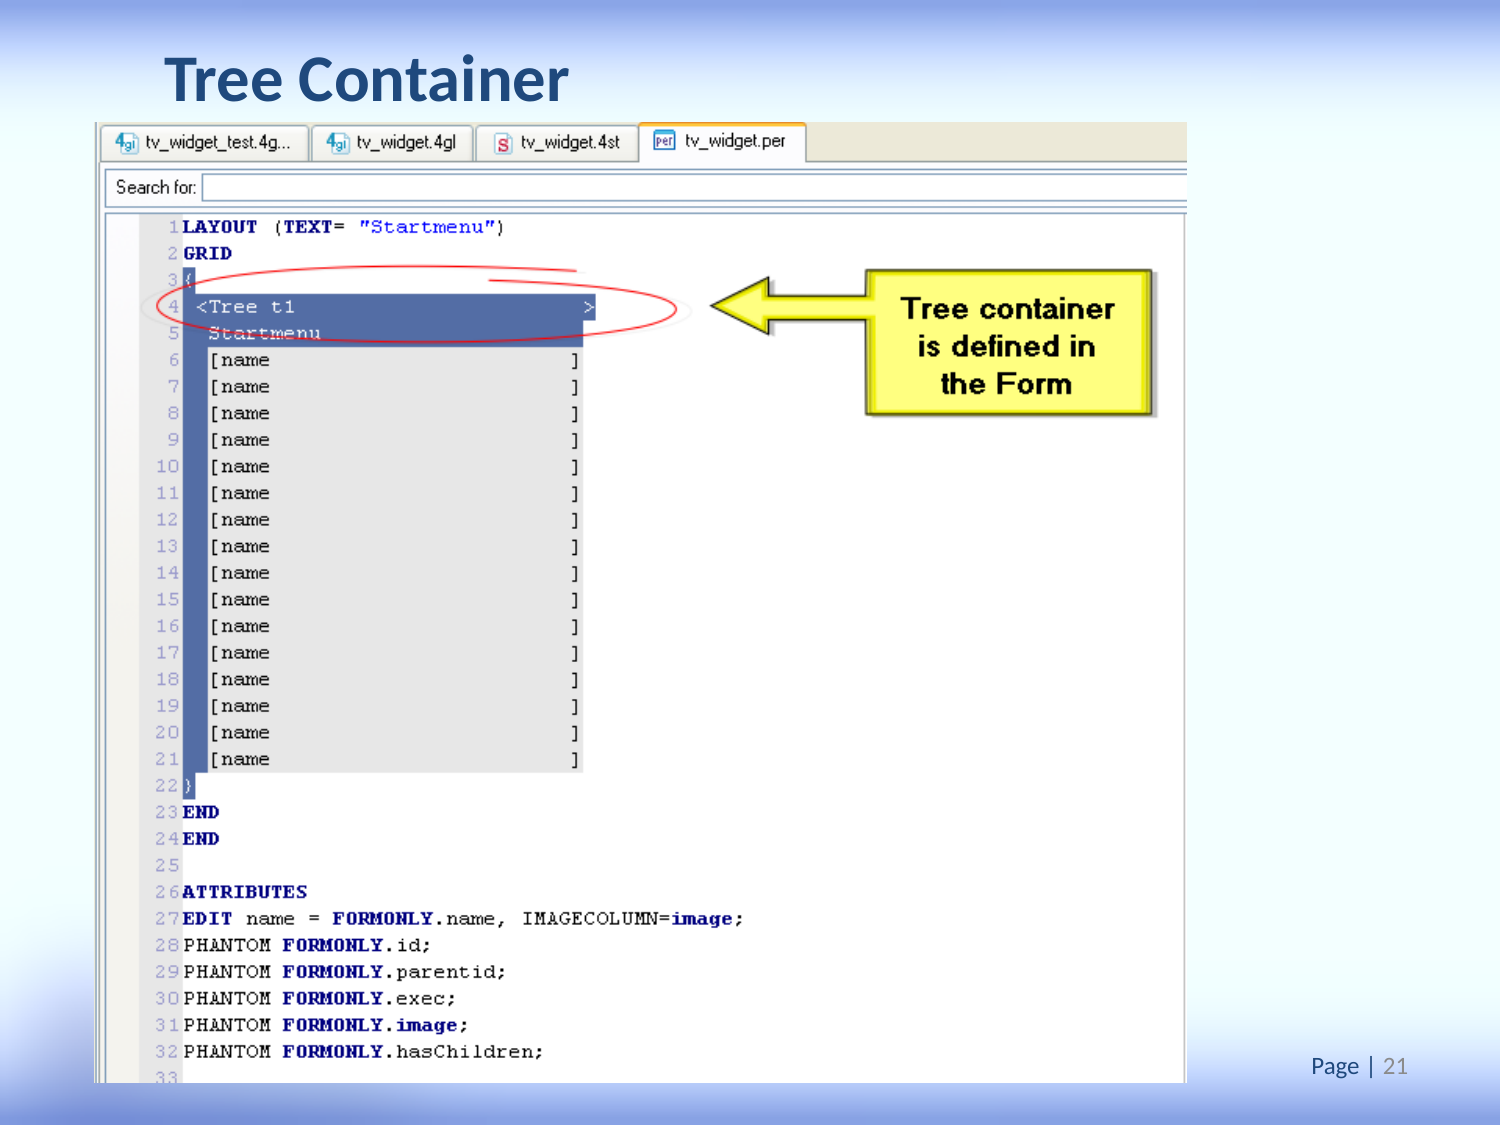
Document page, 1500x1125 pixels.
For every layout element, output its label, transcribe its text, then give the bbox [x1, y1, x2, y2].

picture [0, 0, 1500, 1125]
text_box Tree Container [149, 27, 1187, 122]
